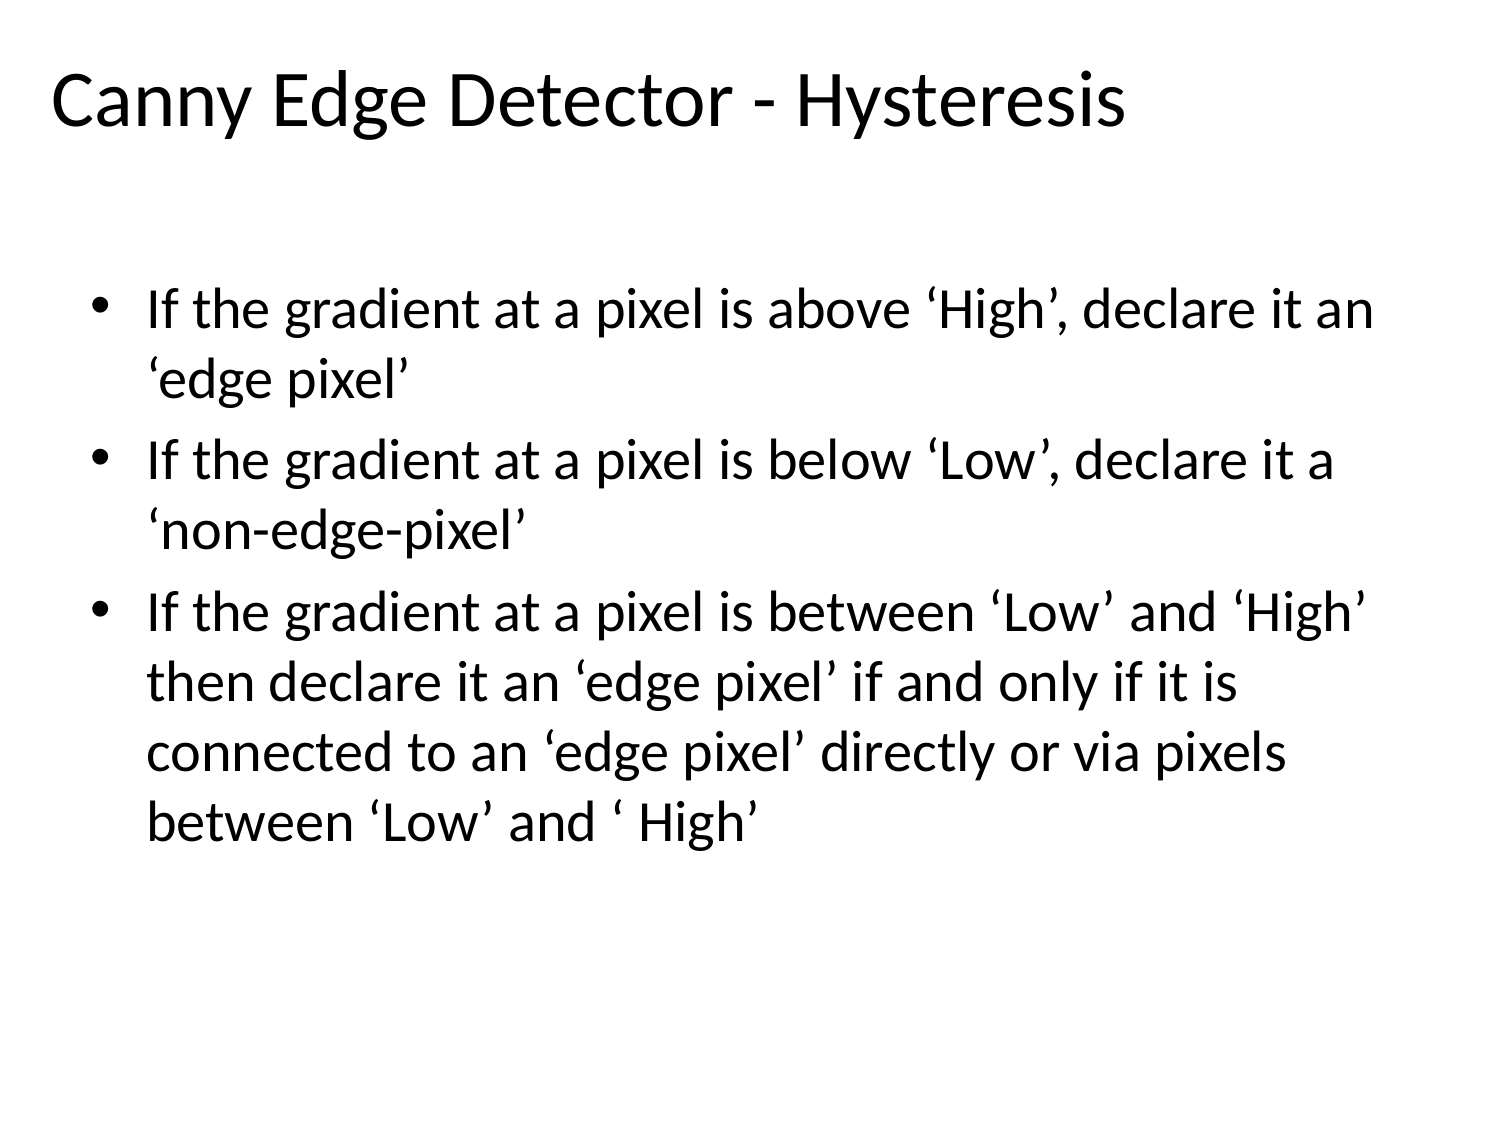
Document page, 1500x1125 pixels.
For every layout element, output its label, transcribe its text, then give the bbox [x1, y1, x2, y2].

list If the gradient at a pixel is above ‘High’, declare it an ‘edge pixel’ If the gradient at a pixel is below ‘Low’, declare it a ‘non-edge-pixel’ If the gradient at a pixel is between ‘Low’ and ‘High’ then declare it an ‘edge pixel’ if and only if it is connected to an ‘edge pixel’ directly or via pixels between ‘Low’ and ‘ High’ [75, 262, 1425, 1005]
text_box Canny Edge Detector - Hysteresis [0, 0, 1275, 189]
